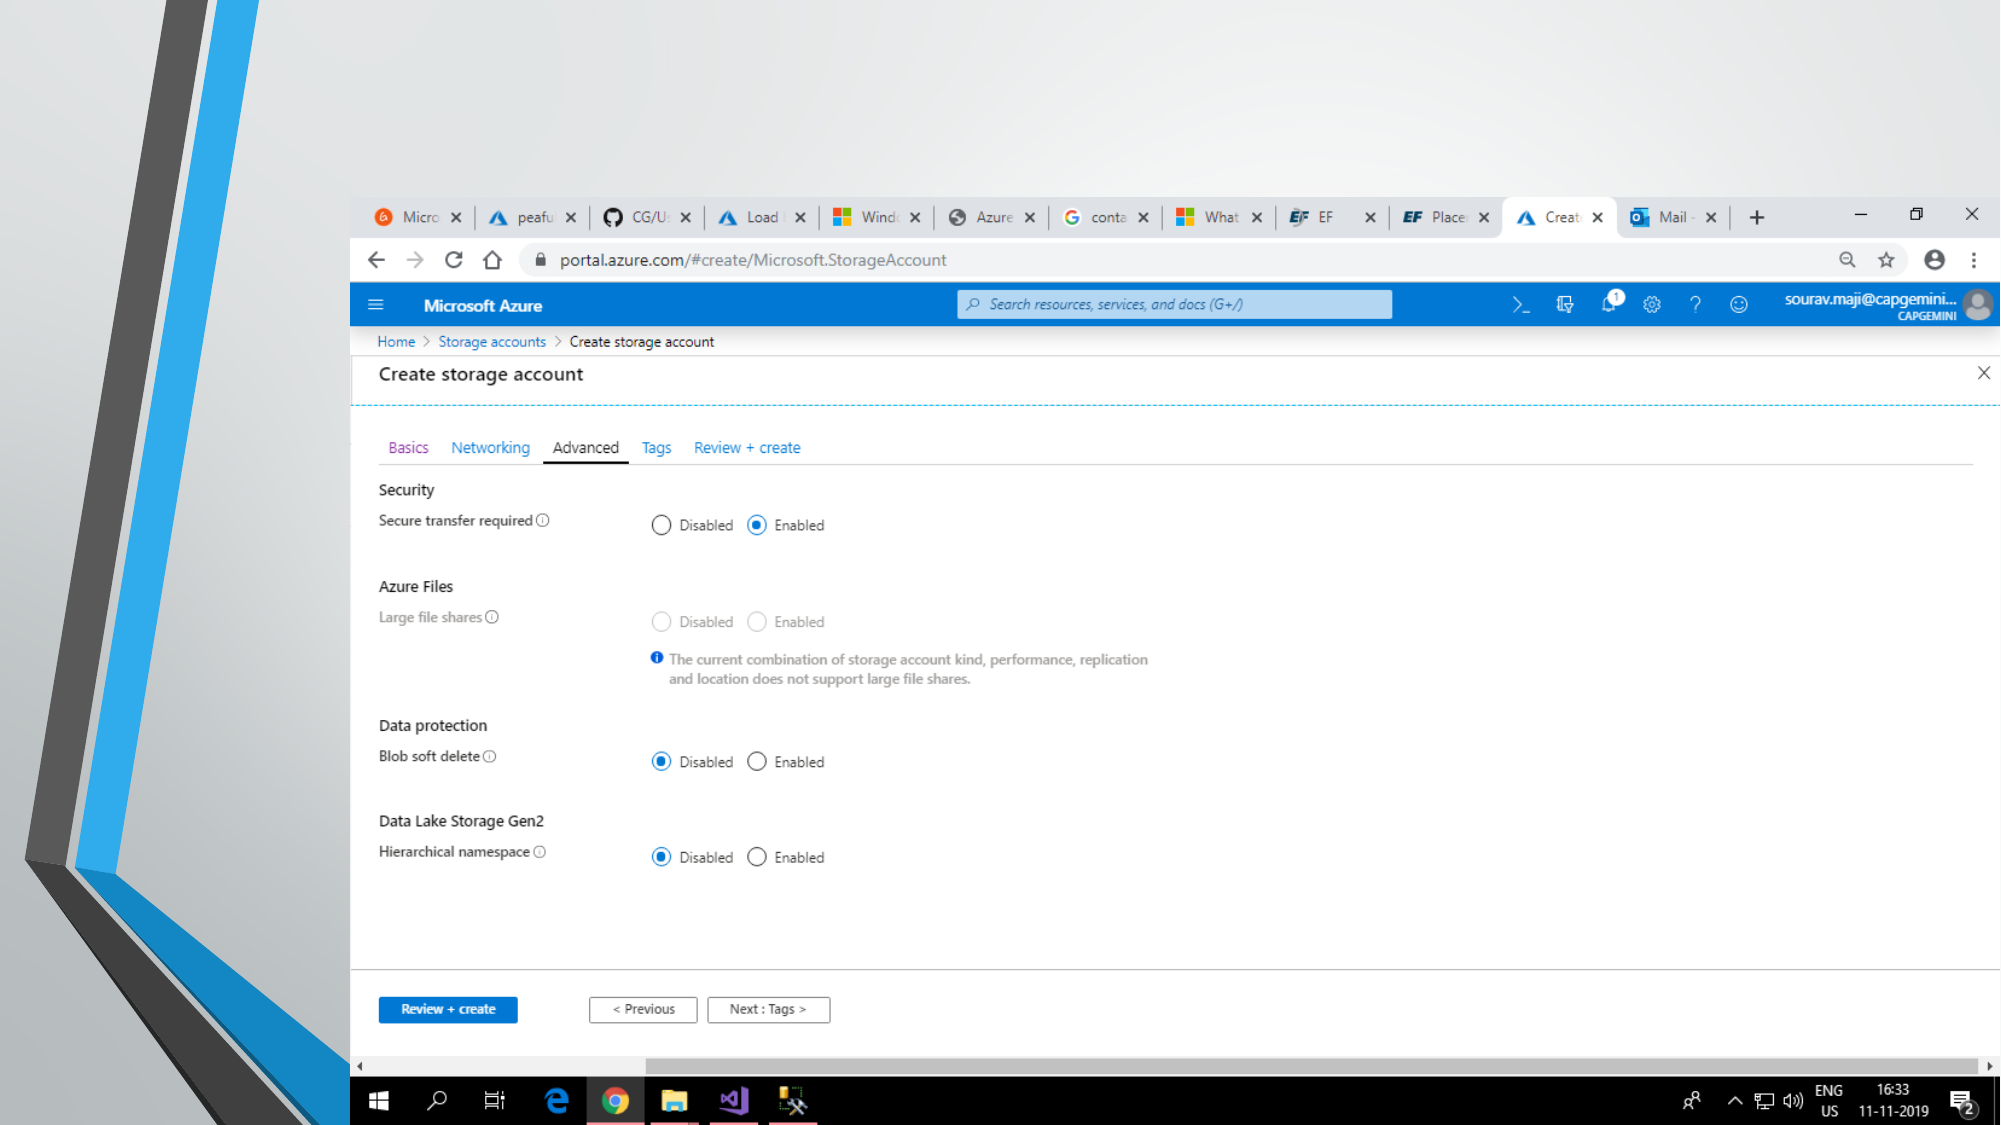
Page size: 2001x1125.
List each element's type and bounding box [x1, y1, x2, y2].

picture [349, 197, 2000, 1125]
